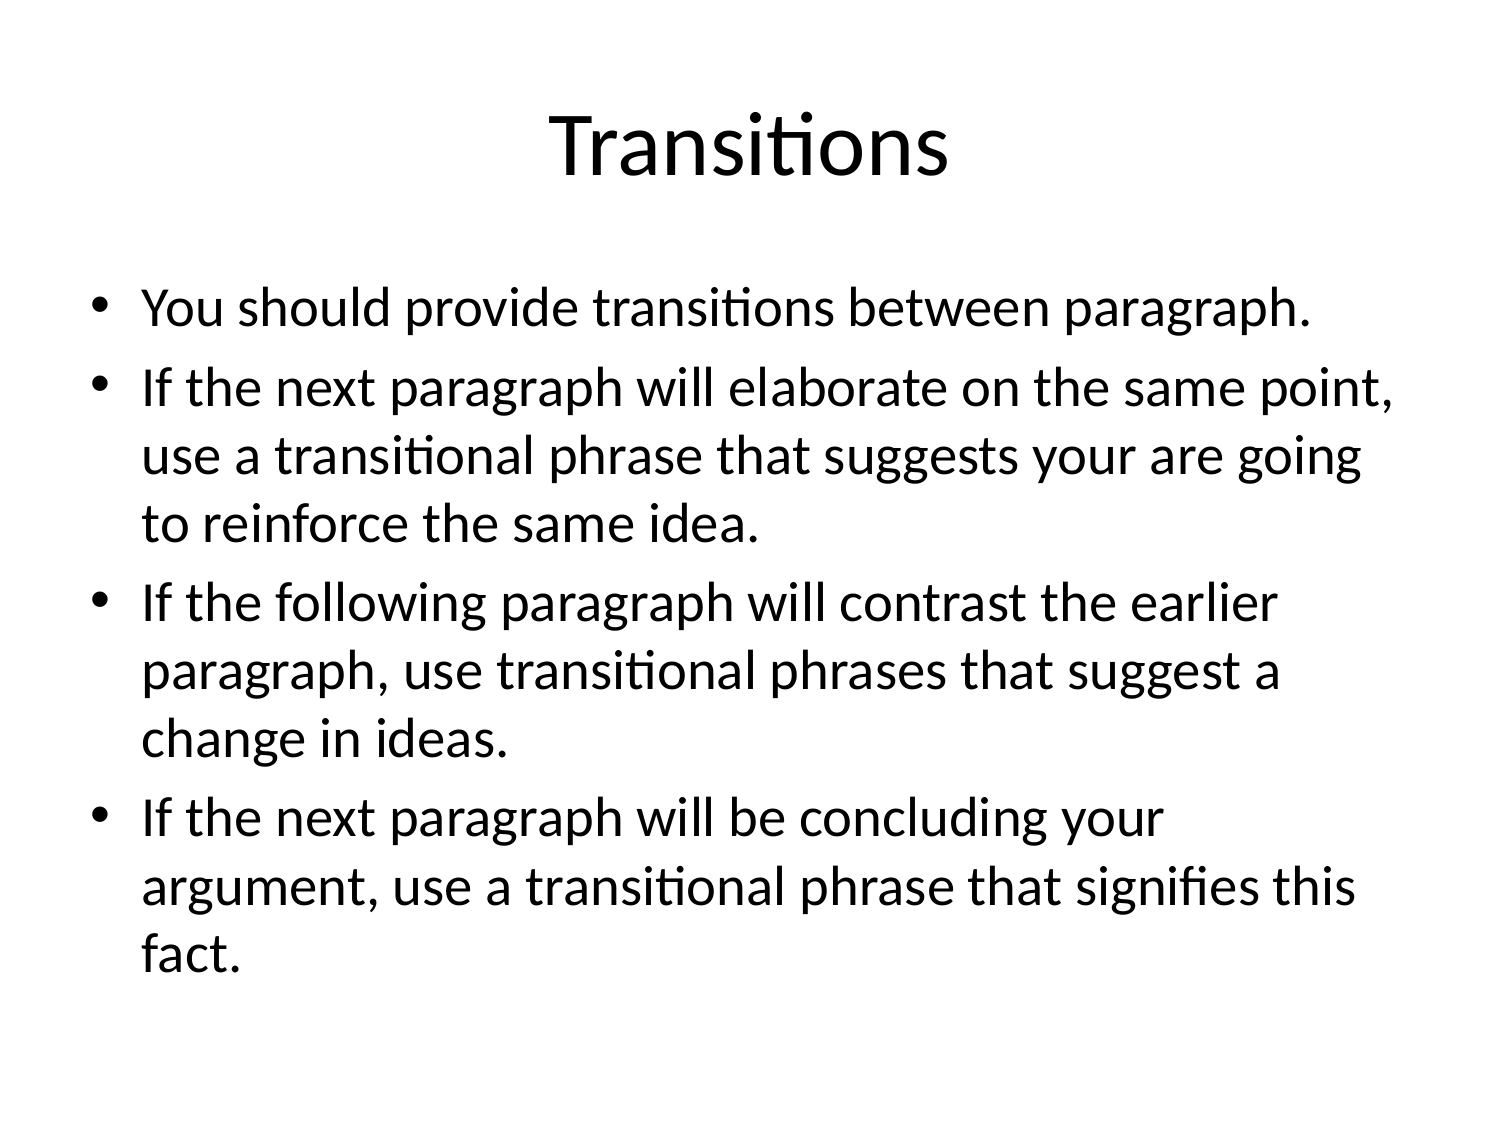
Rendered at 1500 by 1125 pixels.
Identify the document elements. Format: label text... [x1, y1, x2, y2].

list You should provide transitions between paragraph. If the next paragraph will elaborate on the same point, use a transitional phrase that suggests your are going to reinforce the same idea. If the following paragraph will contrast the earlier paragraph, use transitional phrases that suggest a change in ideas. If the next paragraph will be concluding your argument, use a transitional phrase that signifies this fact. [75, 262, 1425, 1005]
title Transitions [75, 45, 1425, 233]
